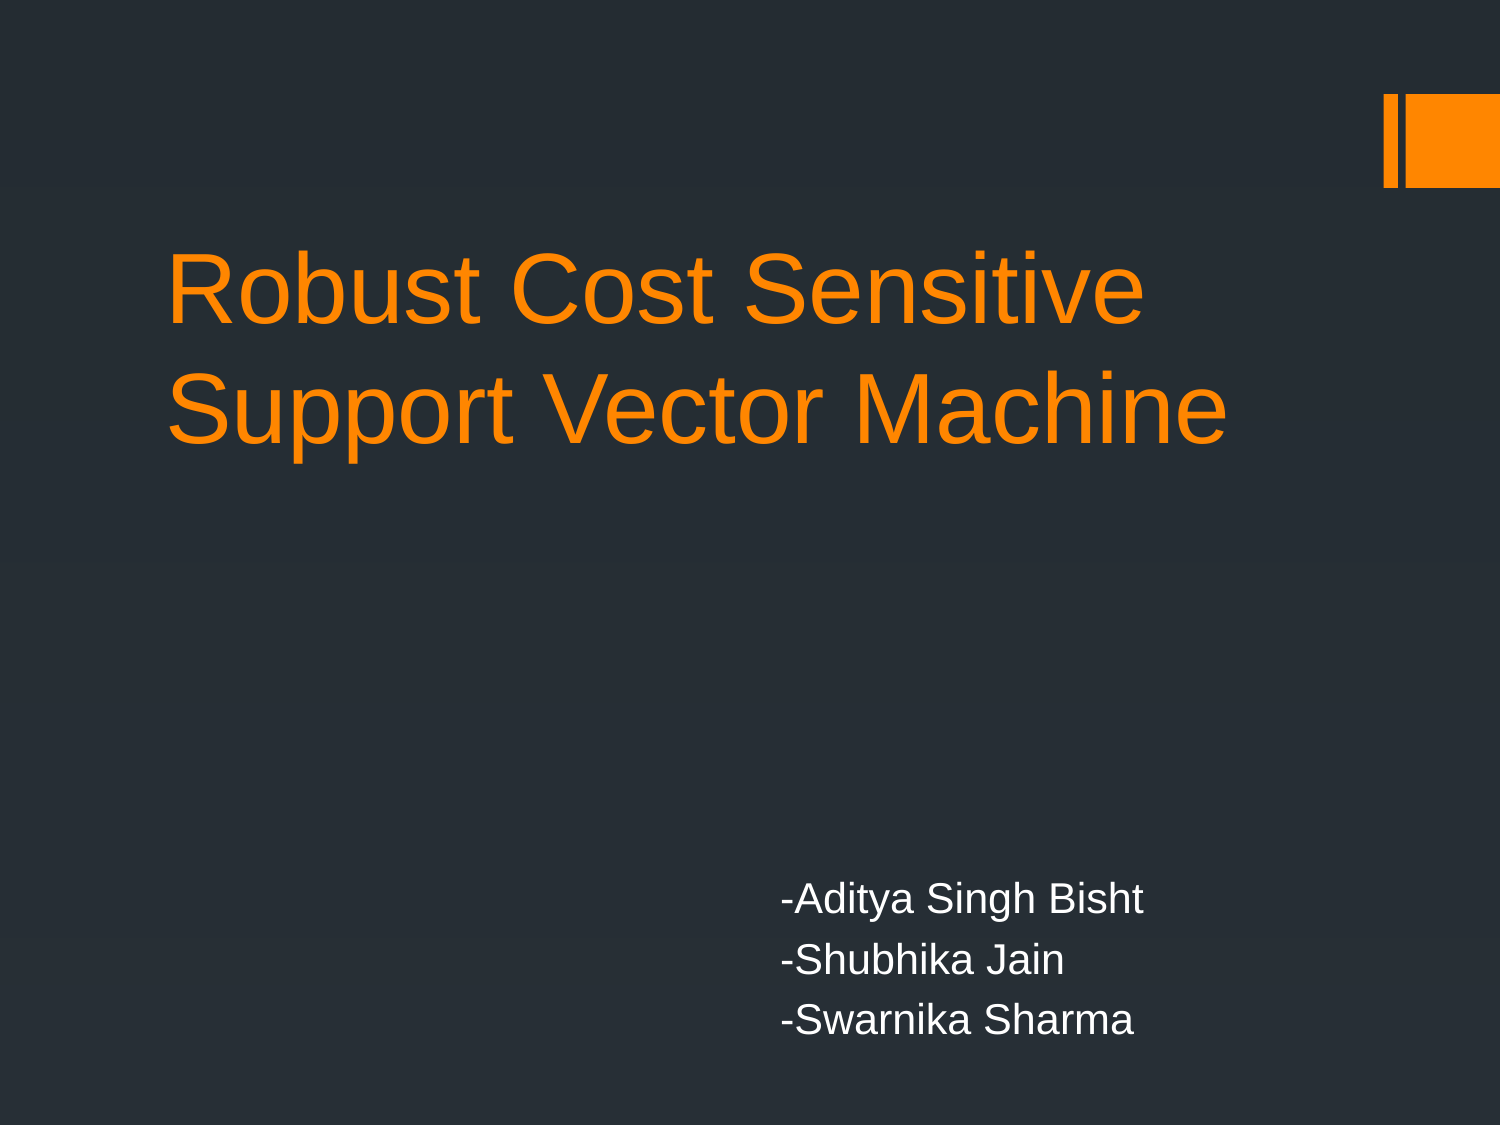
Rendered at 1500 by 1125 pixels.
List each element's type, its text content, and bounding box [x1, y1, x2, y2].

subtitle -Aditya Singh Bisht -Shubhika Jain -Swarnika Sharma [765, 863, 1421, 1052]
title Robust Cost Sensitive Support Vector Machine [150, 162, 1350, 471]
